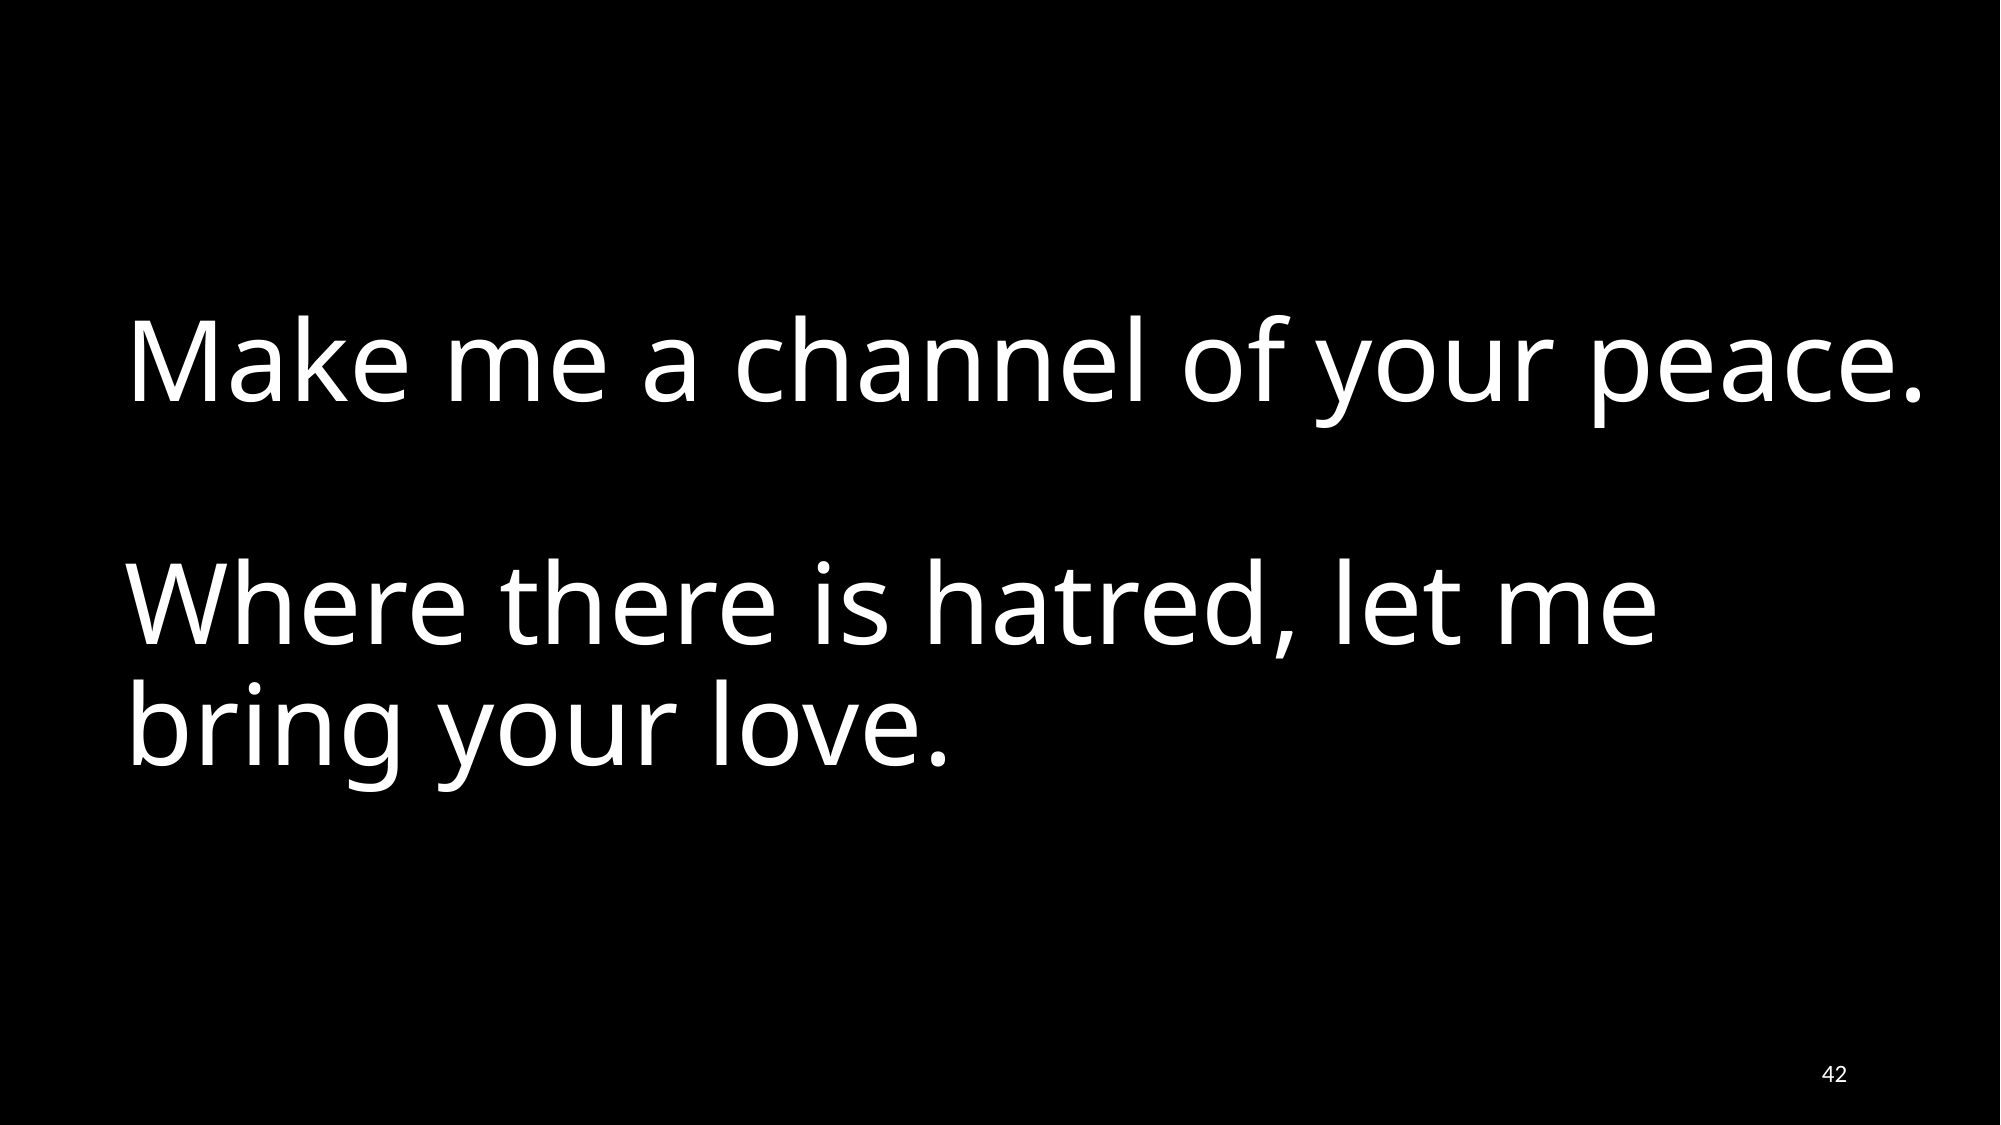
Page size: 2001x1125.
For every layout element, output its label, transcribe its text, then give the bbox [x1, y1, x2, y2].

title Make me a channel of your peace. Where there is hatred, let me bring your love. [109, 134, 1962, 960]
slide_number ‹#› [1412, 1042, 1863, 1103]
